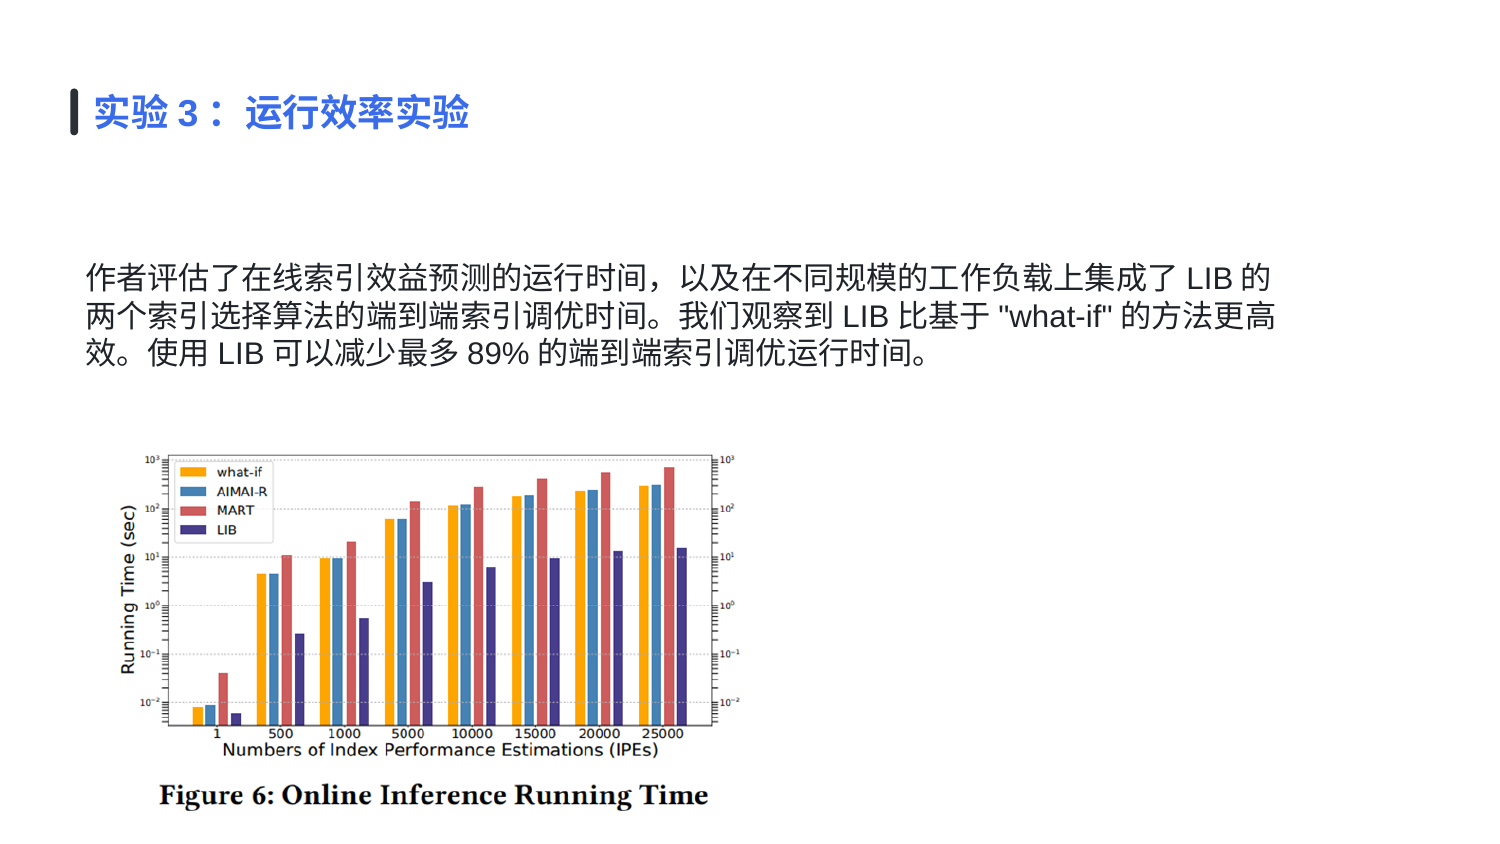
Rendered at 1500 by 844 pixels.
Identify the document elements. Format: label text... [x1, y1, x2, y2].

text_box 实验3：运行效率实验 [78, 68, 1123, 156]
picture [77, 400, 786, 830]
text_box 作者评估了在线索引效益预测的运行时间，以及在不同规模的工作负载上集成了LIB的两个索引选择算法的端到端索引调优时间。我们观察到LIB比基于"what-if"的方法更高效。使用LIB可以减少最多89%的端到端索引调优运行时间。 [69, 228, 1306, 401]
